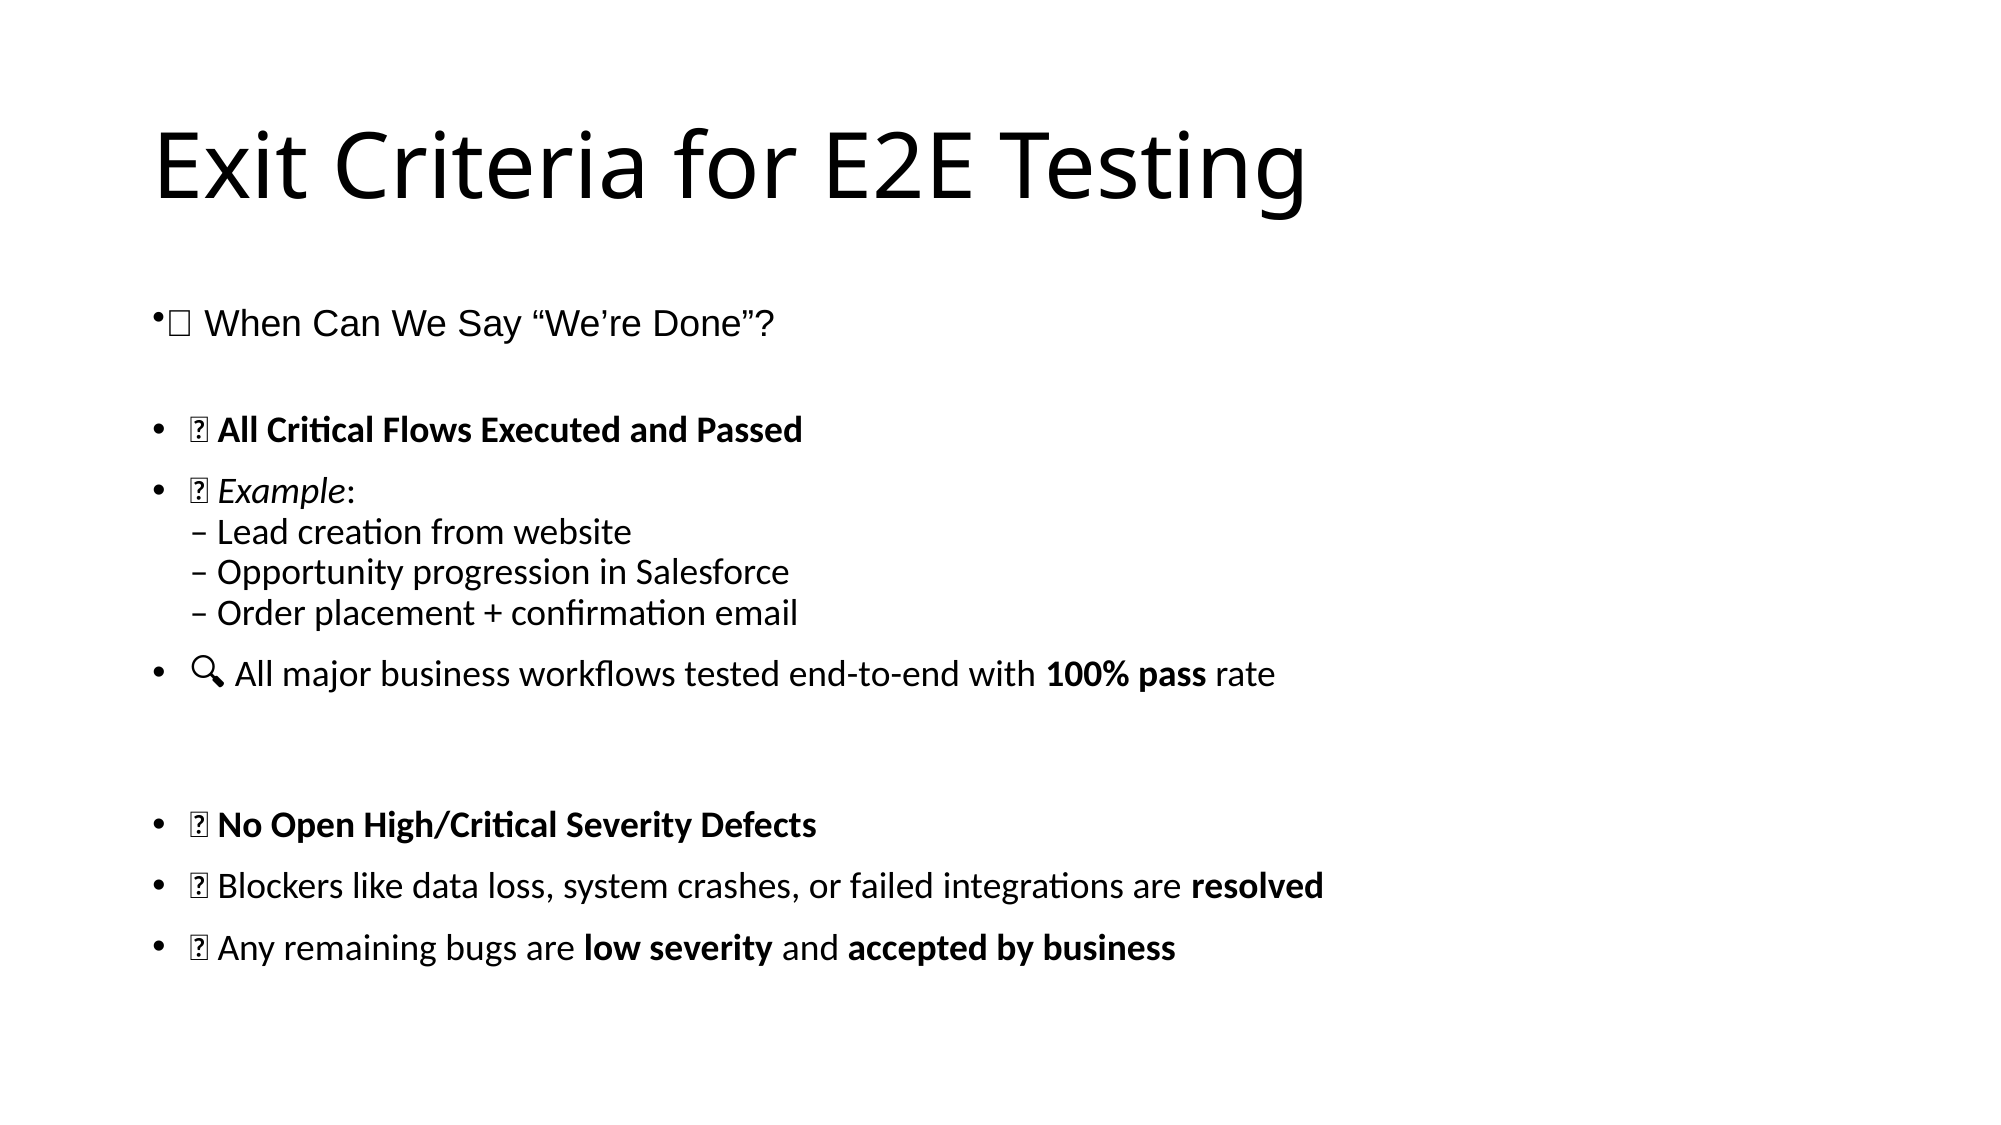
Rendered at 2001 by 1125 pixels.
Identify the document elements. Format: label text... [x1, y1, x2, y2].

title Exit Criteria for E2E Testing [137, 59, 1863, 278]
list 🏁 When Can We Say “We’re Done”? 🔹 All Critical Flows Executed and Passed ✅ Example: – Lead creation from website – Opportunity progression in Salesforce – Order placement + confirmation email 🔍 All major business workflows tested end-to-end with 100% pass rate 🔹 No Open High/Critical Severity Defects ❌ Blockers like data loss, system crashes, or failed integrations are resolved 🧯 Any remaining bugs are low severity and accepted by business [137, 291, 1395, 1021]
